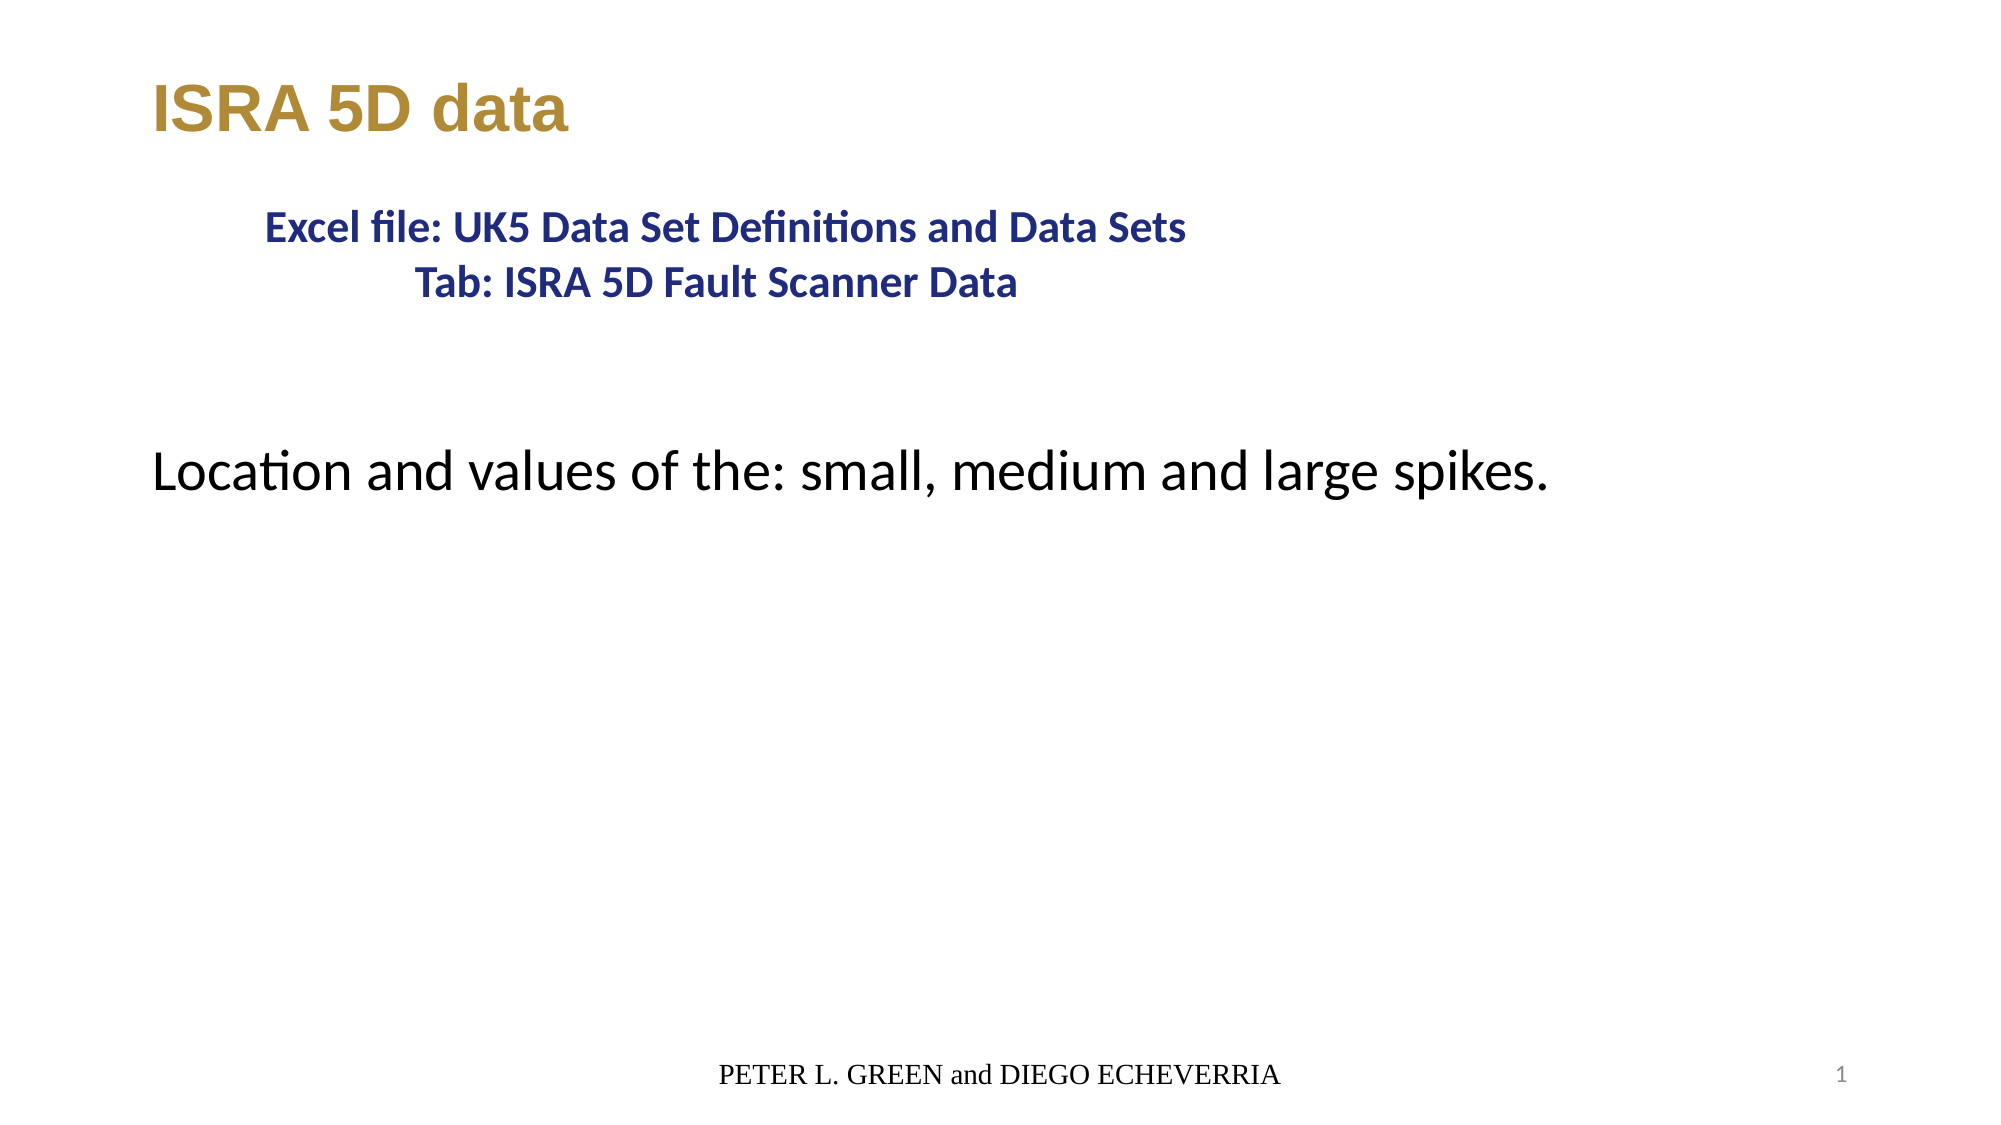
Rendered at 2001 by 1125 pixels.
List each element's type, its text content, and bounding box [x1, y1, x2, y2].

slide_number 1 [1412, 1043, 1863, 1103]
text_box Excel file: UK5 Data Set Definitions and Data Sets Tab: ISRA 5D Fault Scanner Data [250, 188, 1250, 314]
footer PETER L. GREEN and DIEGO ECHEVERRIA [662, 1043, 1338, 1103]
title ISRA 5D data [137, 59, 1863, 160]
list Location and values of the: small, medium and large spikes. [137, 432, 1863, 1043]
